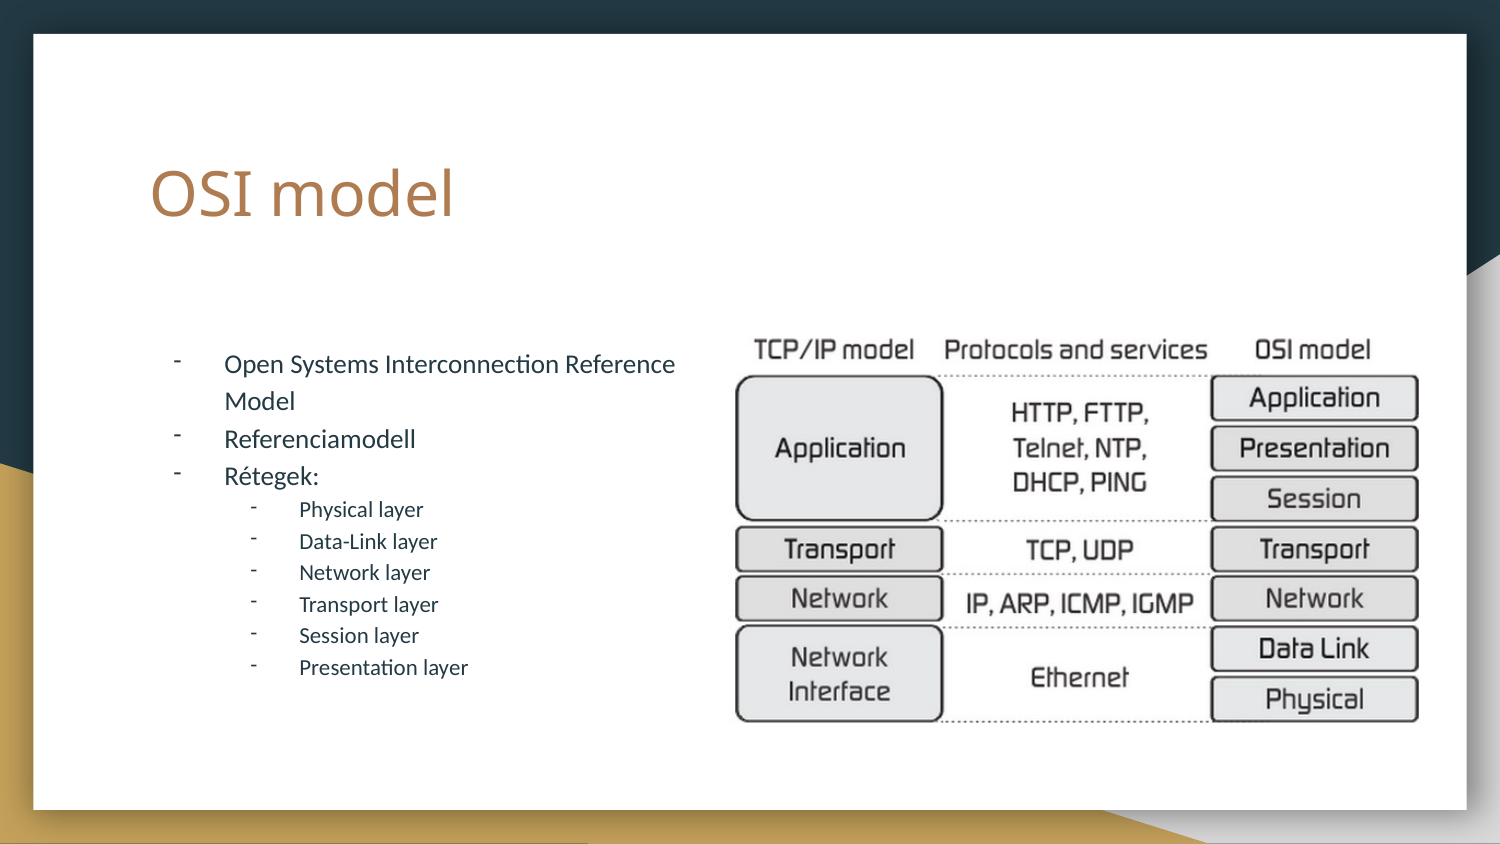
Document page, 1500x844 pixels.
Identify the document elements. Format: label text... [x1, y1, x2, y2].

picture [719, 321, 1432, 729]
title OSI model [134, 138, 1366, 296]
list Open Systems Interconnection Reference Model Referenciamodell Rétegek: Physical layer Data-Link layer Network layer Transport layer Session layer Presentation layer [134, 326, 714, 729]
